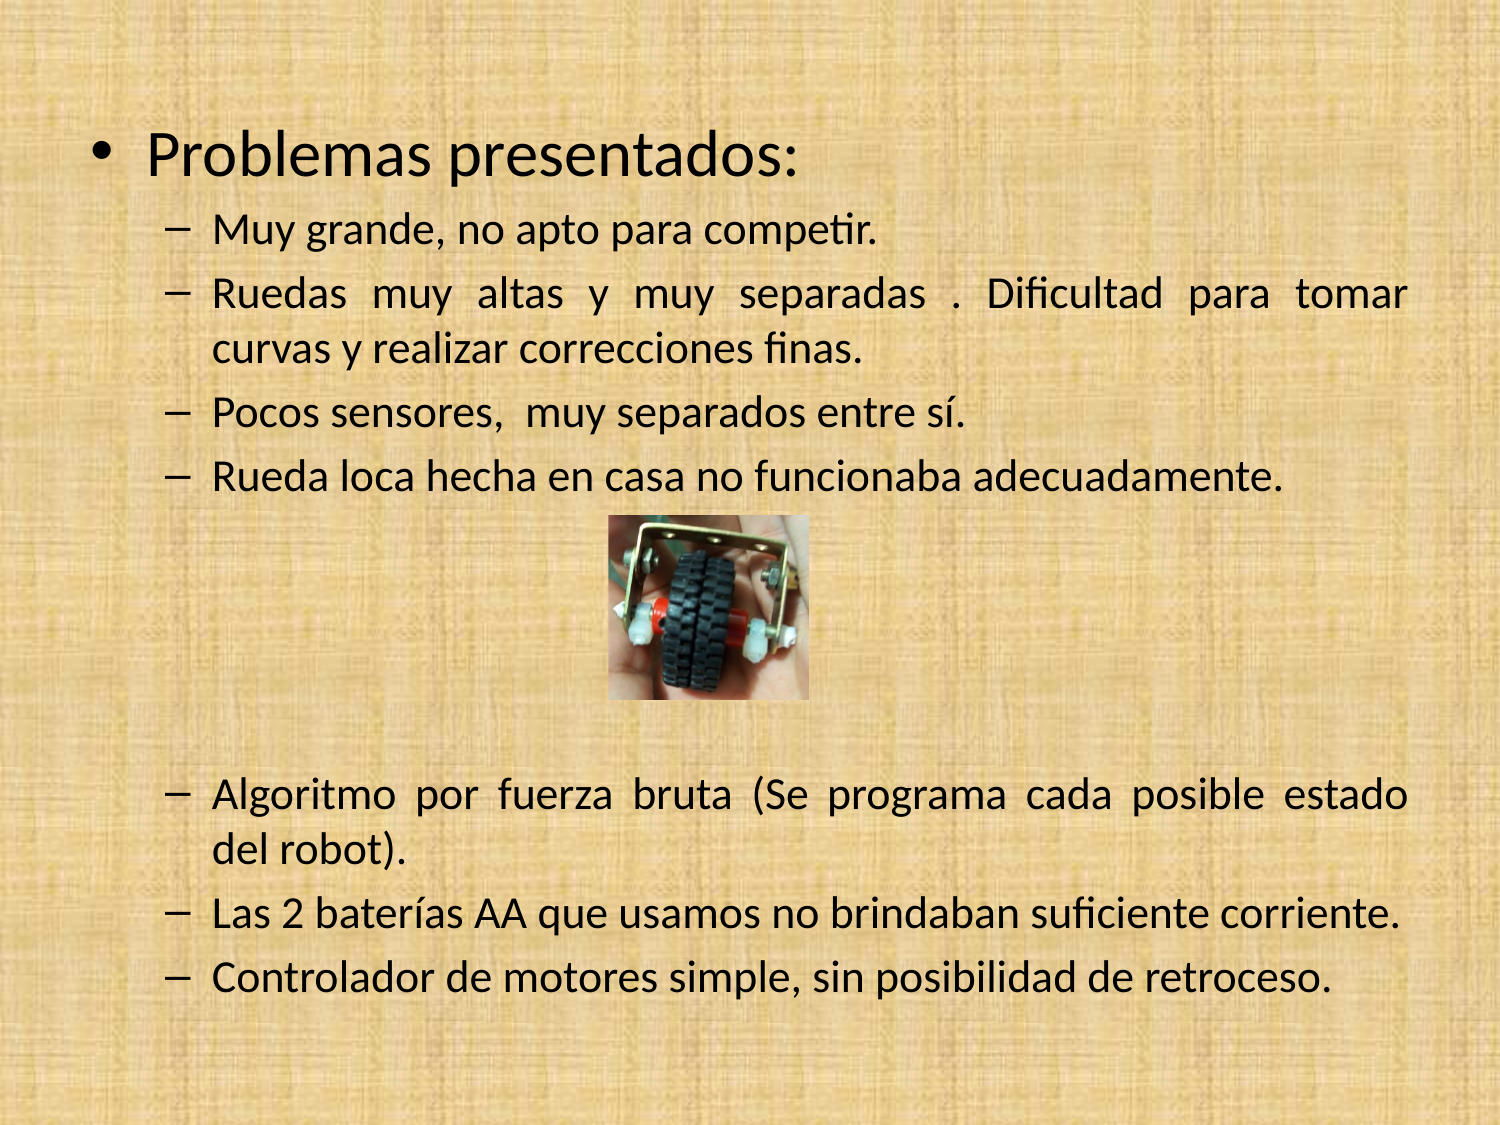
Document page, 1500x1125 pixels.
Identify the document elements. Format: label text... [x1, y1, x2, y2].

list Problemas presentados: Muy grande, no apto para competir. Ruedas muy altas y muy separadas . Dificultad para tomar curvas y realizar correcciones finas. Pocos sensores, muy separados entre sí. Rueda loca hecha en casa no funcionaba adecuadamente. Algoritmo por fuerza bruta (Se programa cada posible estado del robot). Las 2 baterías AA que usamos no brindaban suficiente corriente. Controlador de motores simple, sin posibilidad de retroceso. [75, 101, 1425, 1005]
picture [0, 0, 1500, 1125]
